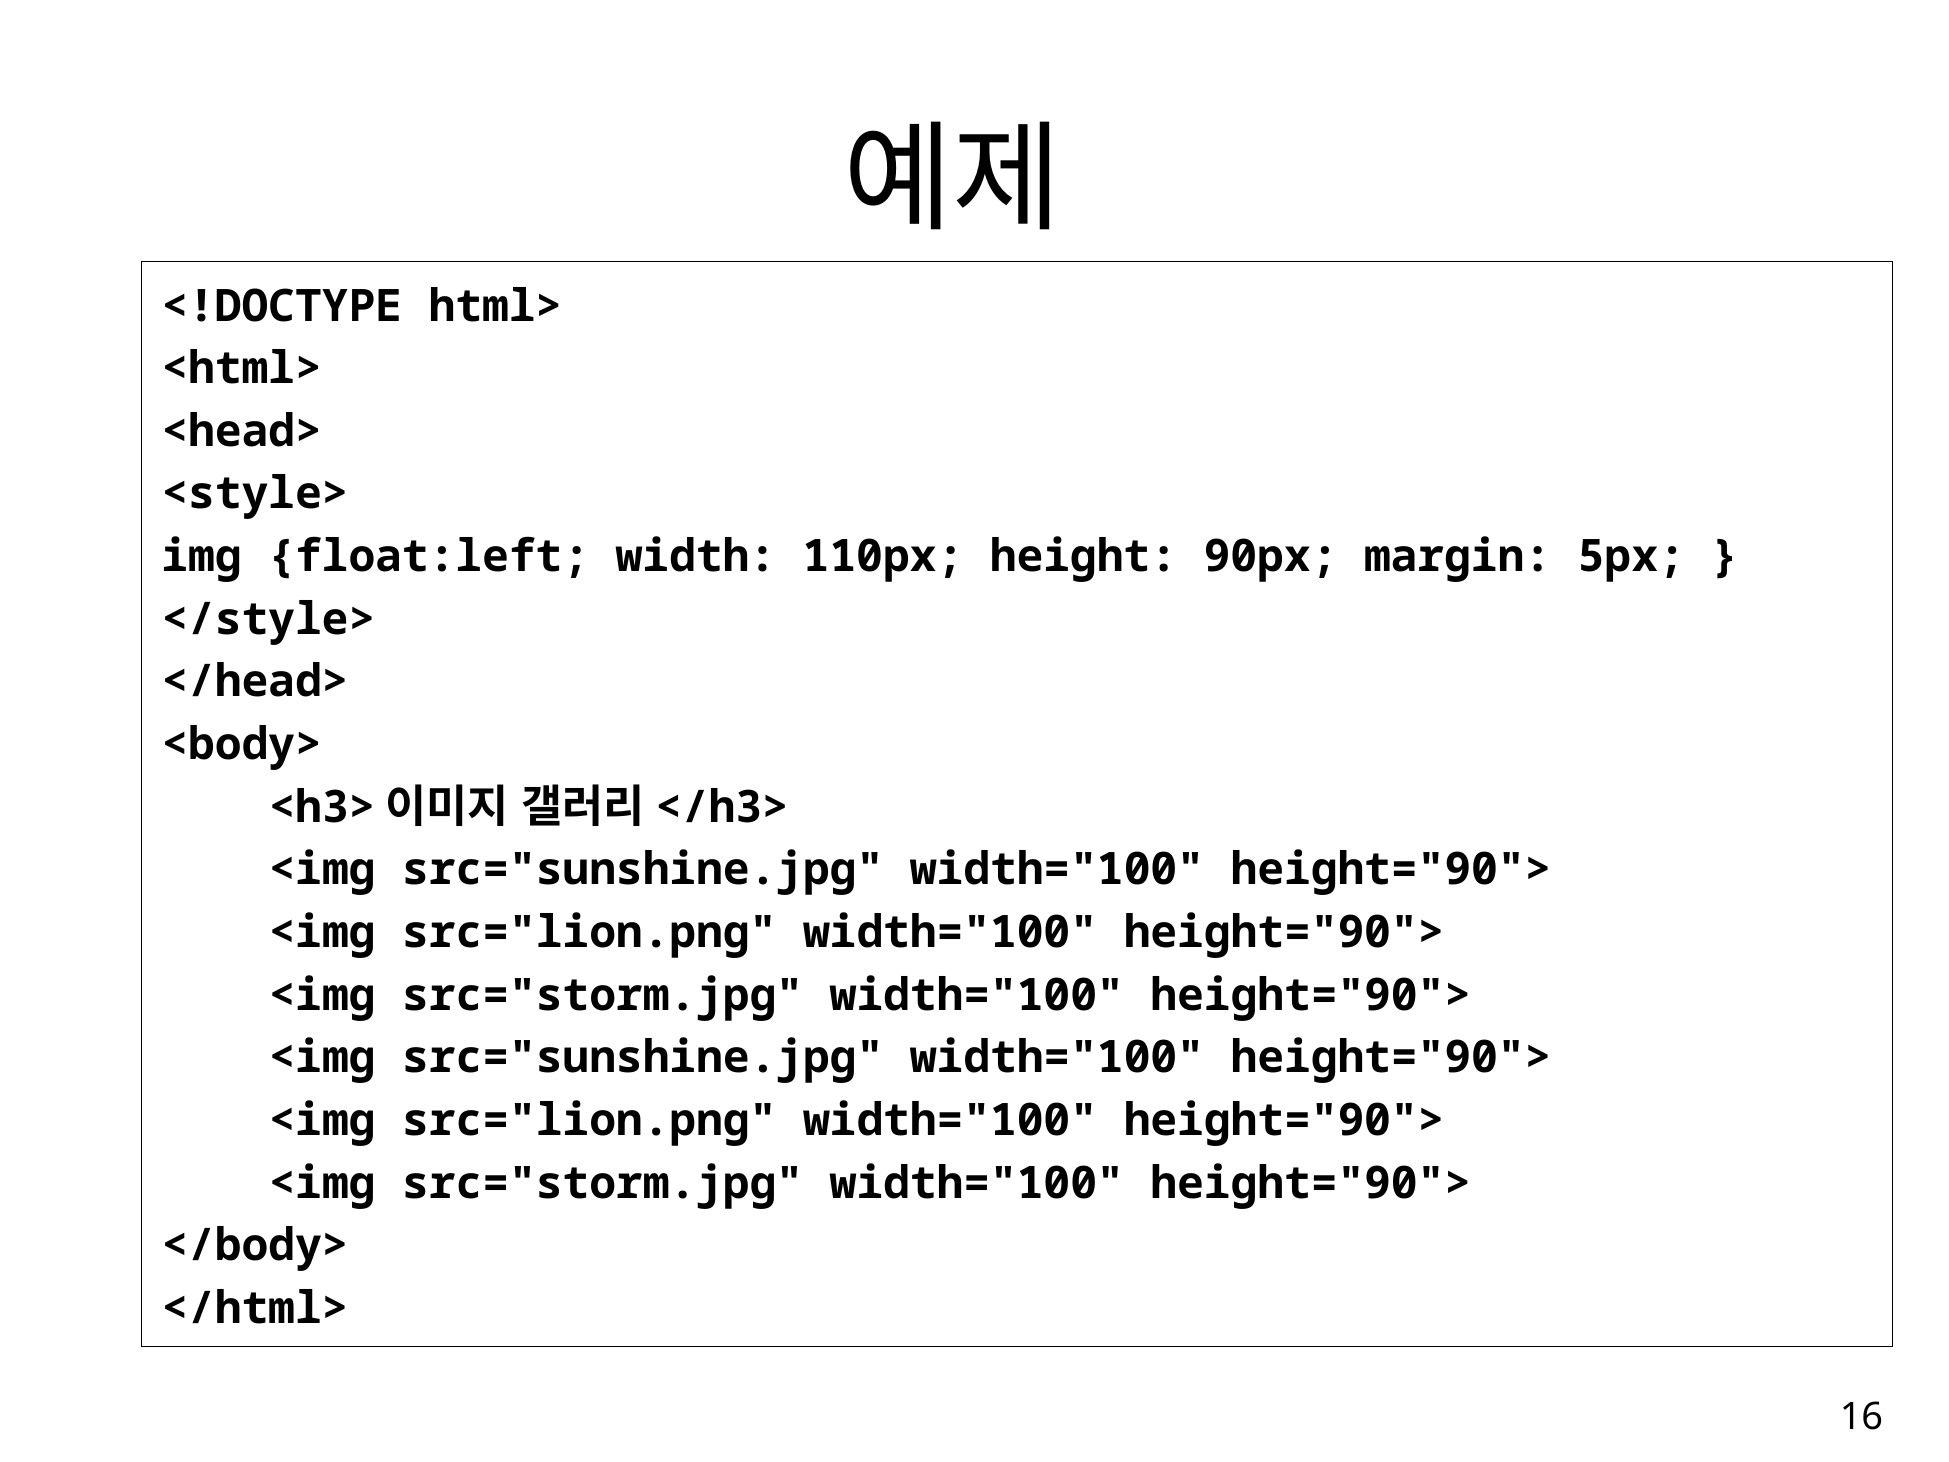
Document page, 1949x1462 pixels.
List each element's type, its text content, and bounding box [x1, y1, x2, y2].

title 예제 [156, 92, 1749, 255]
text_box <!DOCTYPE html> <html> <head> <style> img {float:left; width: 110px; height: 90px; margin: 5px; } </style> </head> <body> <h3>이미지 갤러리</h3> <img src="sunshine.jpg" width="100" height="90"> <img src="lion.png" width="100" height="90"> <img src="storm.jpg" width="100" height="90"> <img src="sunshine.jpg" width="100" height="90"> <img src="lion.png" width="100" height="90"> <img src="storm.jpg" width="100" height="90"> </body> </html> [141, 261, 1893, 1347]
slide_number 16 [1496, 1372, 1899, 1462]
